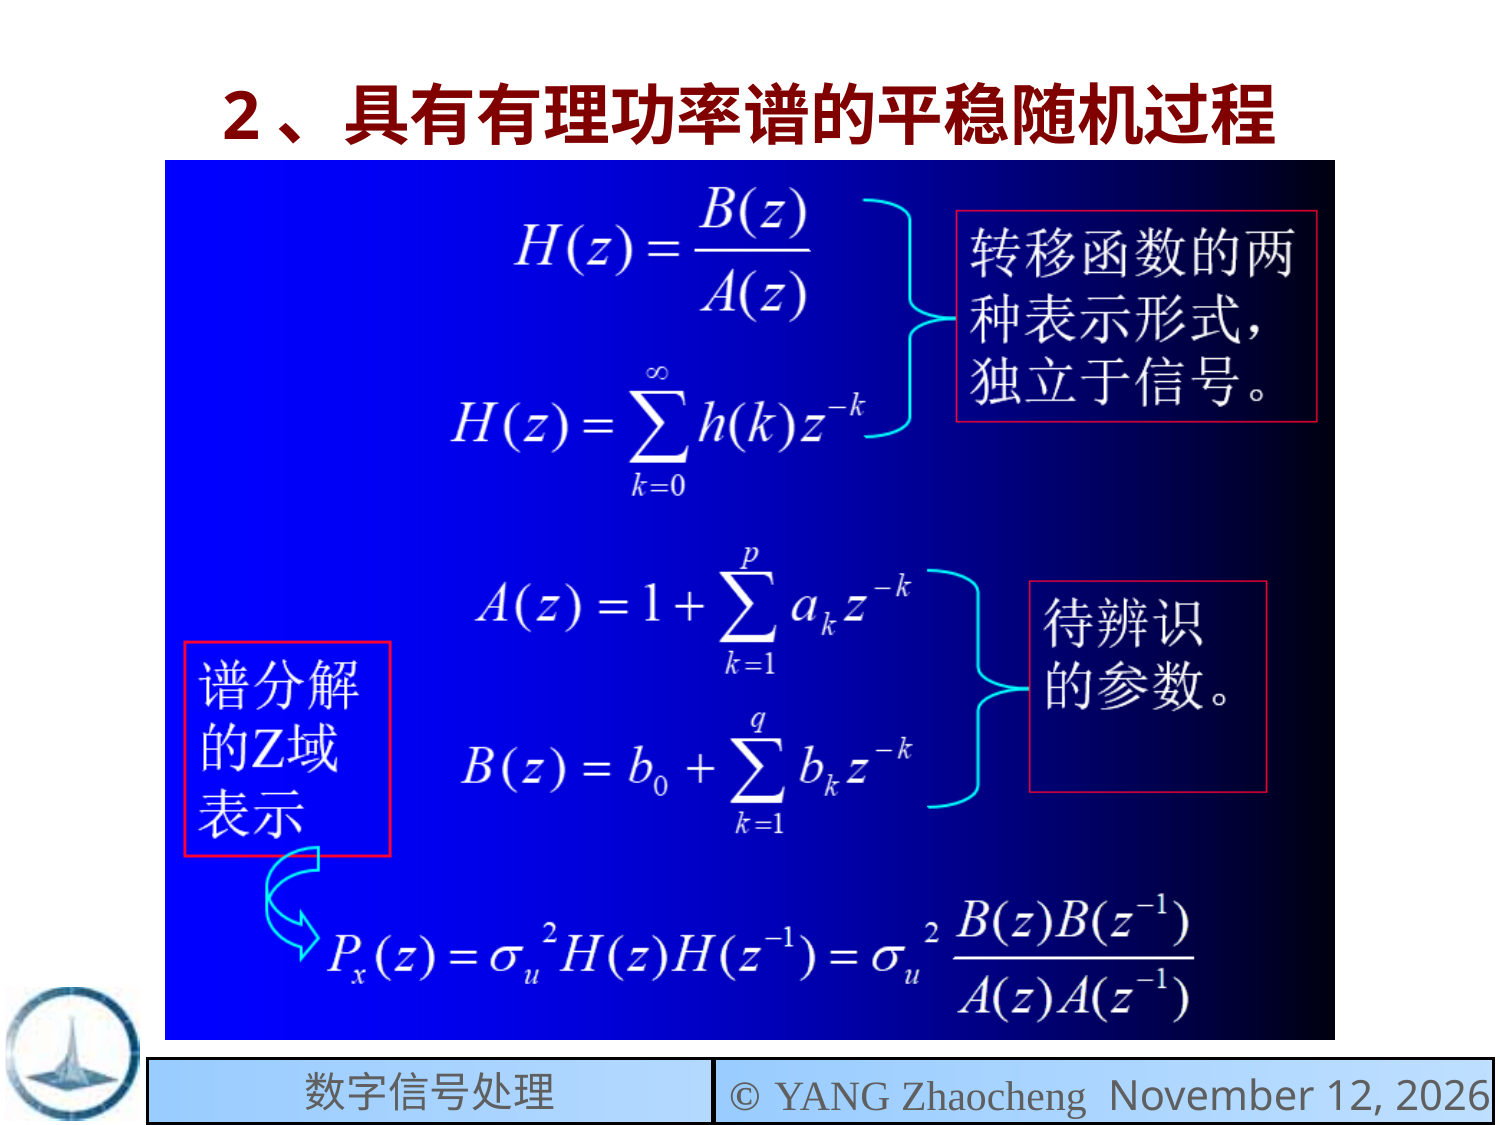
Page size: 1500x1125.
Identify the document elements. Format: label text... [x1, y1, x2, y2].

title 2、具有有理功率谱的平稳随机过程 [37, 42, 1463, 183]
picture [5, 987, 140, 1121]
picture [165, 160, 1335, 1040]
